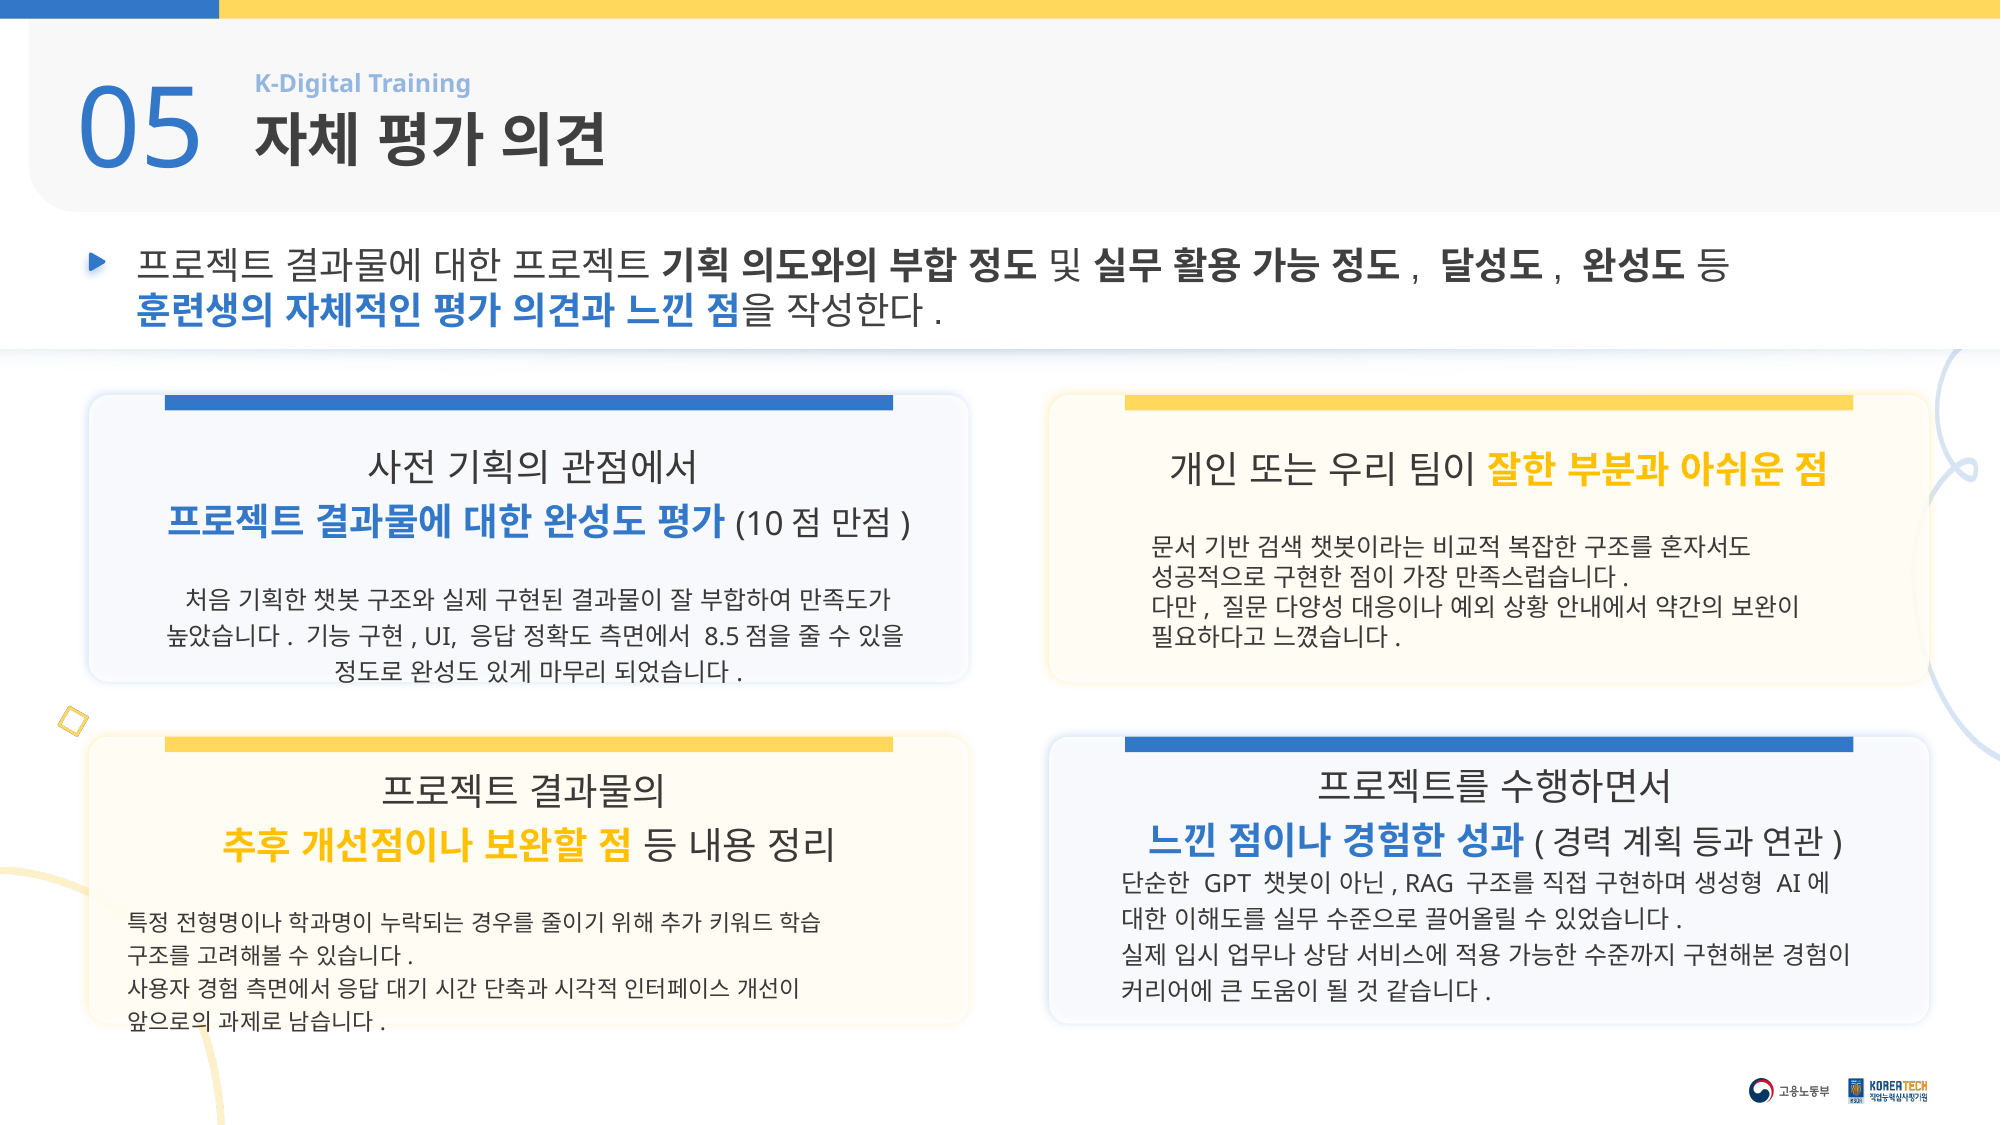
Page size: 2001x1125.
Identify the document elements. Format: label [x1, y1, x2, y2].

text_box [61, 54, 1038, 191]
text_box [1049, 736, 1930, 1024]
text_box [88, 394, 969, 694]
text_box [1049, 394, 1930, 682]
text_box [88, 736, 969, 1043]
text_box [88, 234, 1911, 341]
text_box [1749, 1078, 1927, 1104]
picture [0, 0, 2000, 1125]
